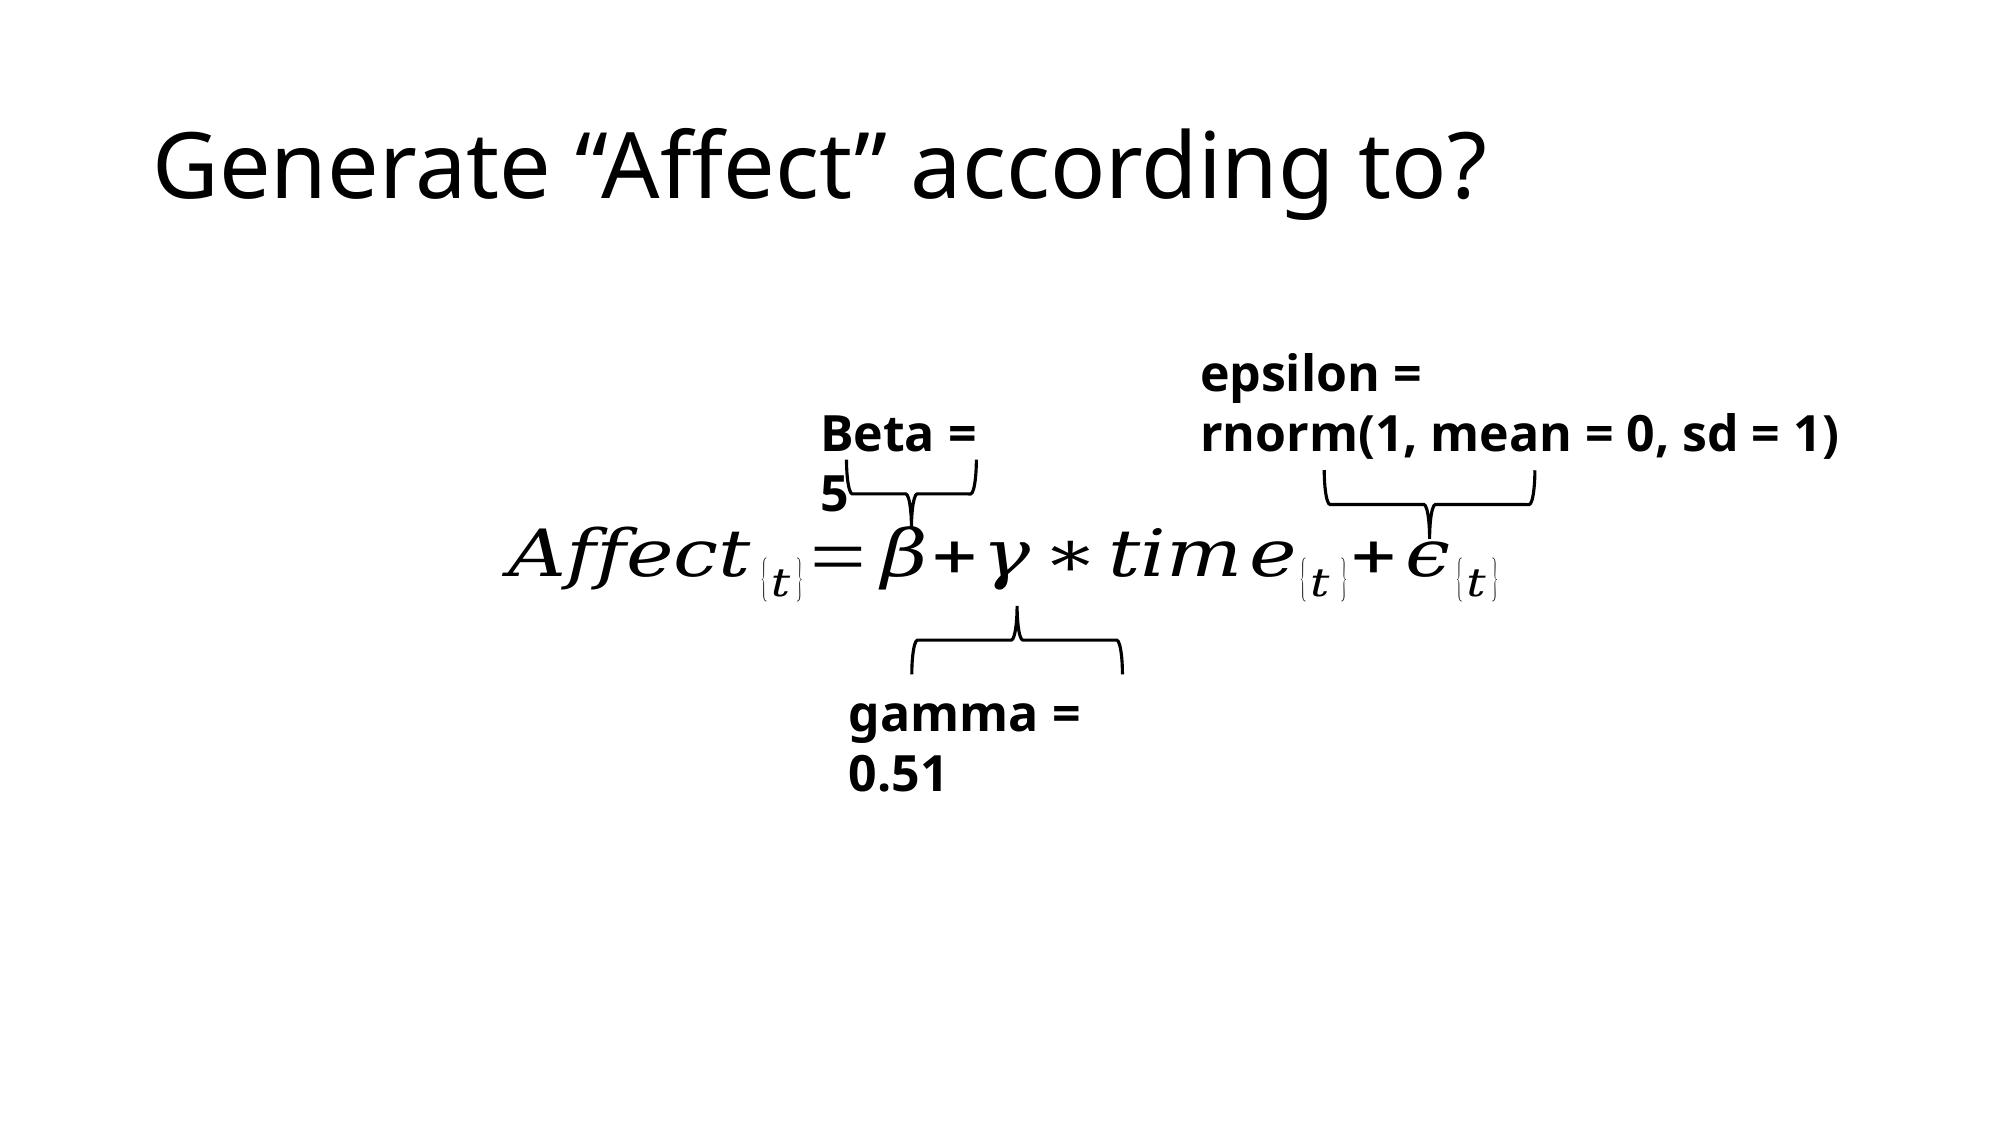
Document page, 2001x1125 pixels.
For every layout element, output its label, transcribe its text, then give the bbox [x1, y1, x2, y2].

text_box [844, 459, 978, 529]
text_box [1322, 470, 1537, 539]
text_box Beta = 5 [805, 394, 1017, 530]
title Generate “Affect” according to? [137, 59, 1863, 278]
text_box epsilon = rnorm(1, mean = 0, sd = 1) [1185, 333, 1961, 469]
text_box [910, 605, 1125, 675]
text_box gamma = 0.51 [833, 674, 1186, 809]
